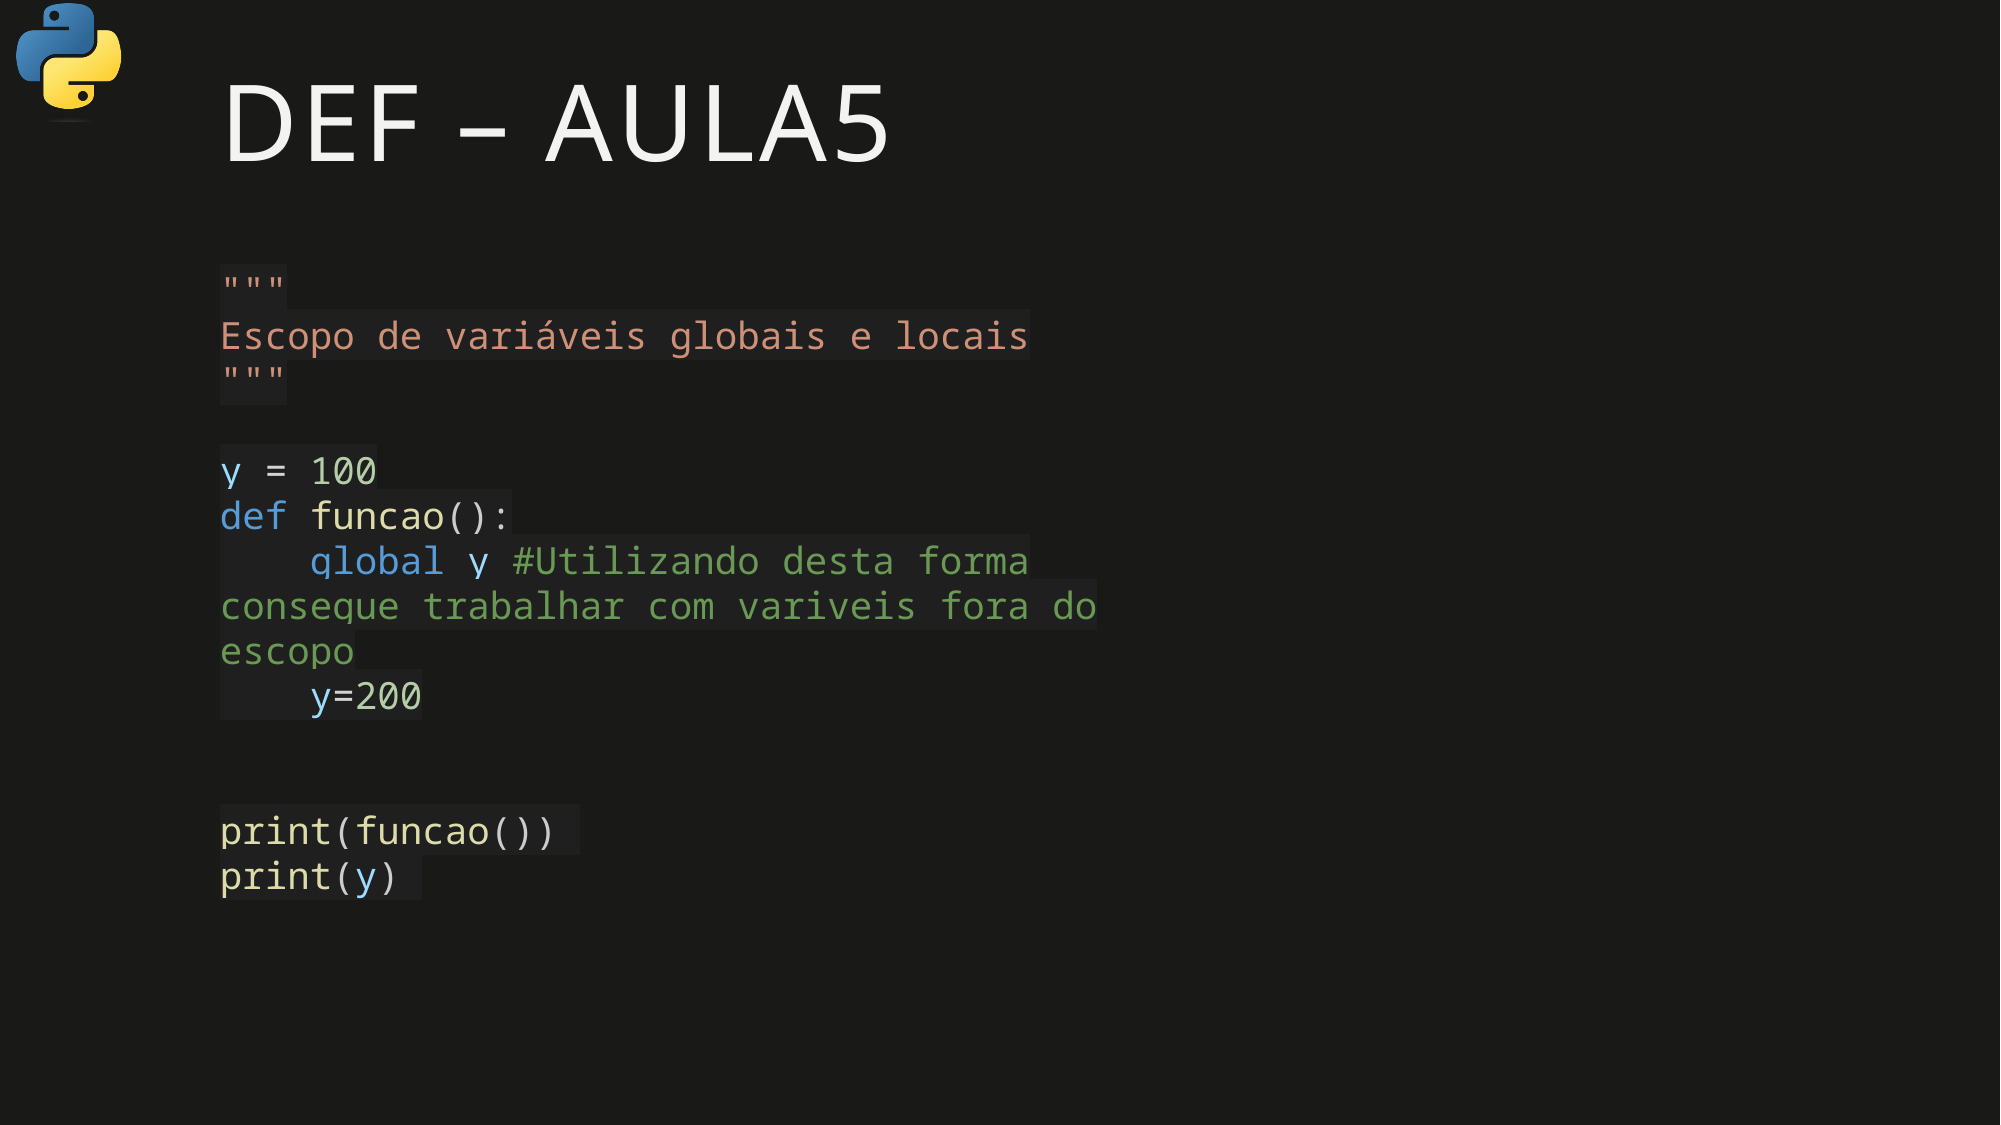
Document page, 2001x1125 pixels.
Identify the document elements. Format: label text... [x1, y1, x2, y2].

picture [16, 3, 125, 123]
title DEF – Aula5 [205, 62, 1875, 308]
text_box """ Escopo de variáveis globais e locais """ y = 100 def funcao(): global y #Utilizando desta forma consegue trabalhar com variveis fora do escopo y=200 print(funcao()) print(y) [205, 259, 1206, 905]
